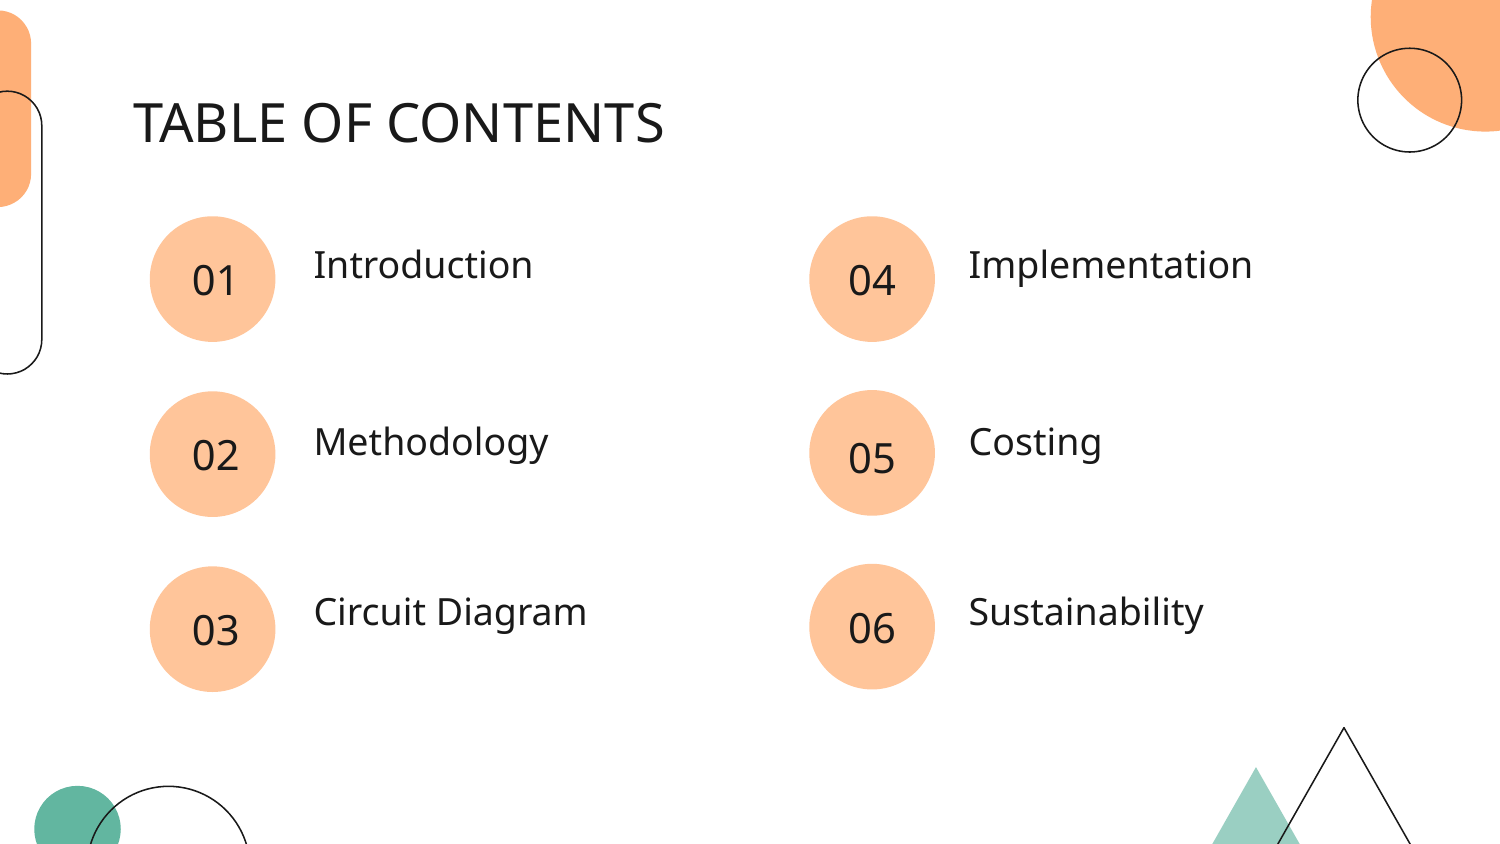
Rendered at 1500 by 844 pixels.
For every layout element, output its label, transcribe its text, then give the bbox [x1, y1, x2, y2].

text_box [149, 254, 155, 305]
title 04 [811, 242, 933, 316]
subtitle Implementation [953, 225, 1345, 333]
text_box [824, 494, 920, 516]
text_box [818, 390, 926, 420]
subtitle Costing [953, 402, 1345, 510]
text_box [161, 216, 264, 242]
subtitle Methodology [298, 402, 690, 510]
title 02 [155, 417, 277, 491]
text_box [161, 566, 264, 592]
text_box [821, 664, 923, 690]
text_box [821, 216, 923, 242]
subtitle Introduction [298, 225, 690, 333]
title 01 [155, 242, 277, 316]
text_box [149, 429, 155, 480]
subtitle Sustainability [953, 573, 1345, 681]
text_box [149, 604, 155, 655]
title 03 [155, 592, 277, 666]
text_box [161, 316, 264, 342]
text_box [821, 316, 923, 342]
text_box [821, 563, 923, 589]
text_box [161, 666, 264, 693]
title 05 [811, 420, 933, 494]
title 06 [811, 589, 933, 664]
title TABLE OF CONTENTS [118, 72, 1382, 167]
text_box [161, 491, 264, 517]
subtitle Circuit Diagram [298, 573, 690, 681]
text_box [161, 391, 264, 417]
